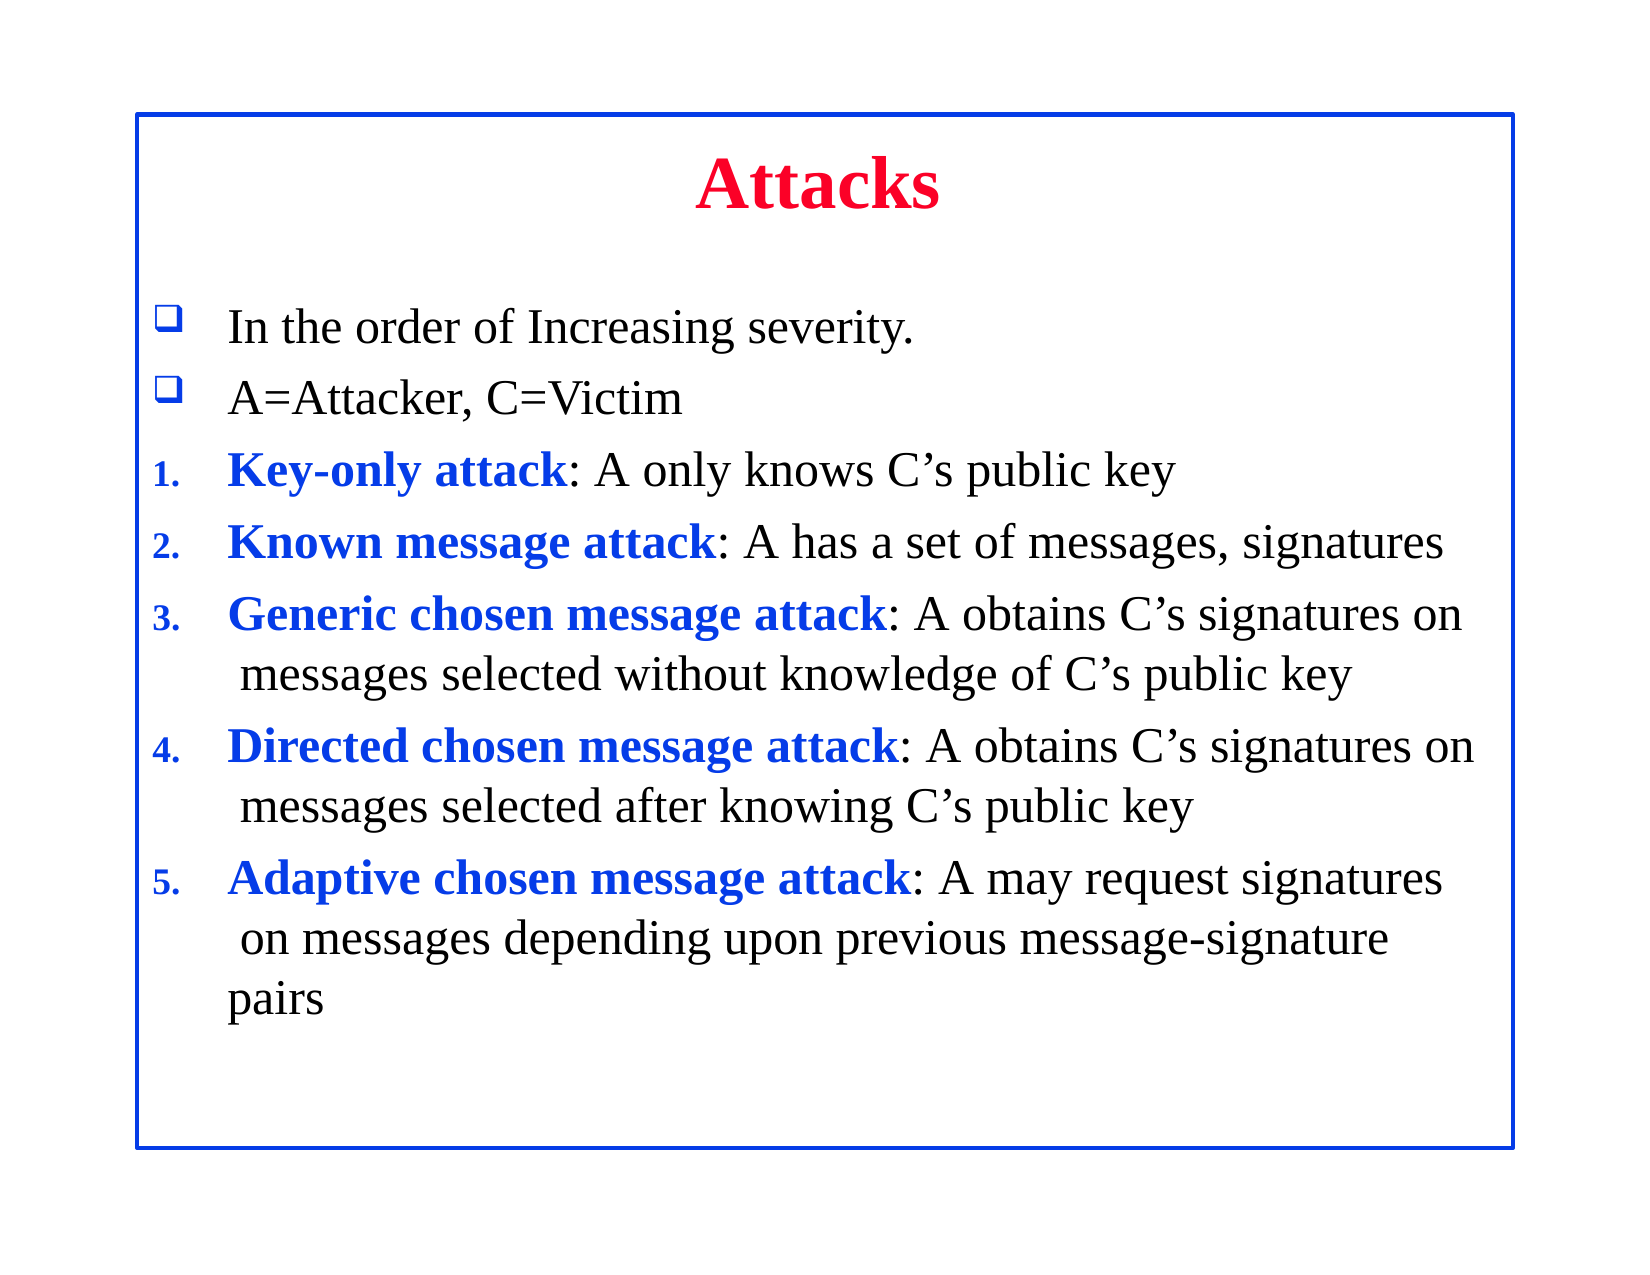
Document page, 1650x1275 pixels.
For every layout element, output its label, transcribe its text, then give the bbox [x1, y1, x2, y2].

title Attacks [693, 131, 944, 279]
text_box In the order of Increasing severity. A=Attacker, C=Victim Key-only attack: A only knows C’s public key Known message attack: A has a set of messages, signatures Generic chosen message attack: A obtains C’s signatures on messages selected without knowledge of C’s public key Directed chosen message attack: A obtains C’s signatures on messages selected after knowing C’s public key Adaptive chosen message attack: A may request signatures on messages depending upon previous message-signature pairs [150, 279, 1482, 1025]
